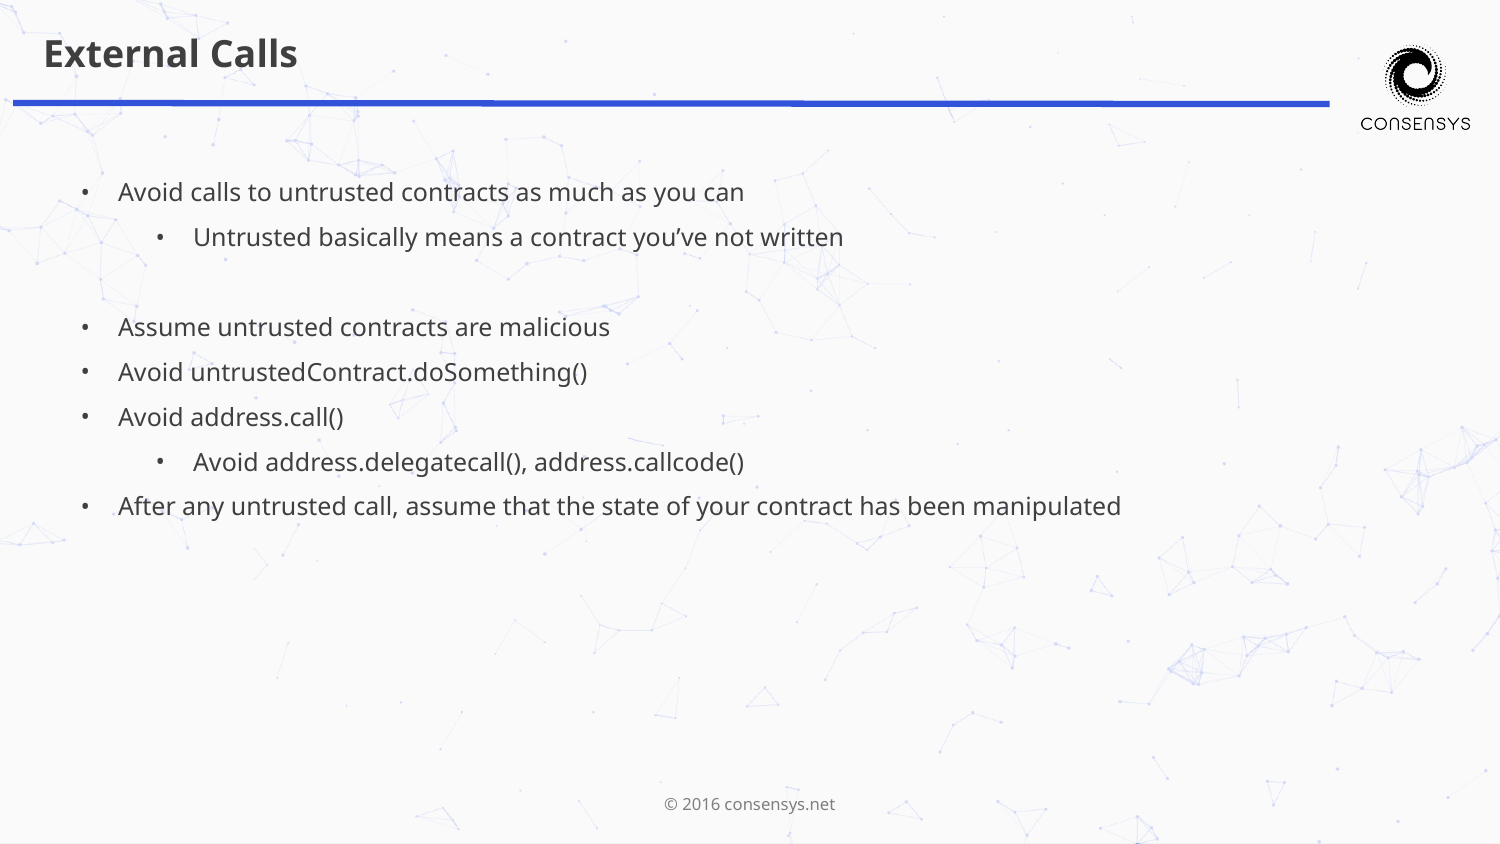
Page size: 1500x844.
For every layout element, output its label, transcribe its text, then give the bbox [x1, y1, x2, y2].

picture [1361, 42, 1470, 130]
list Avoid calls to untrusted contracts as much as you can Untrusted basically means a contract you’ve not written Assume untrusted contracts are malicious Avoid untrustedContract.doSomething() Avoid address.call() Avoid address.delegatecall(), address.callcode() After any untrusted call, assume that the state of your contract has been manipulated [28, 146, 1472, 771]
title External Calls [28, 25, 1343, 86]
